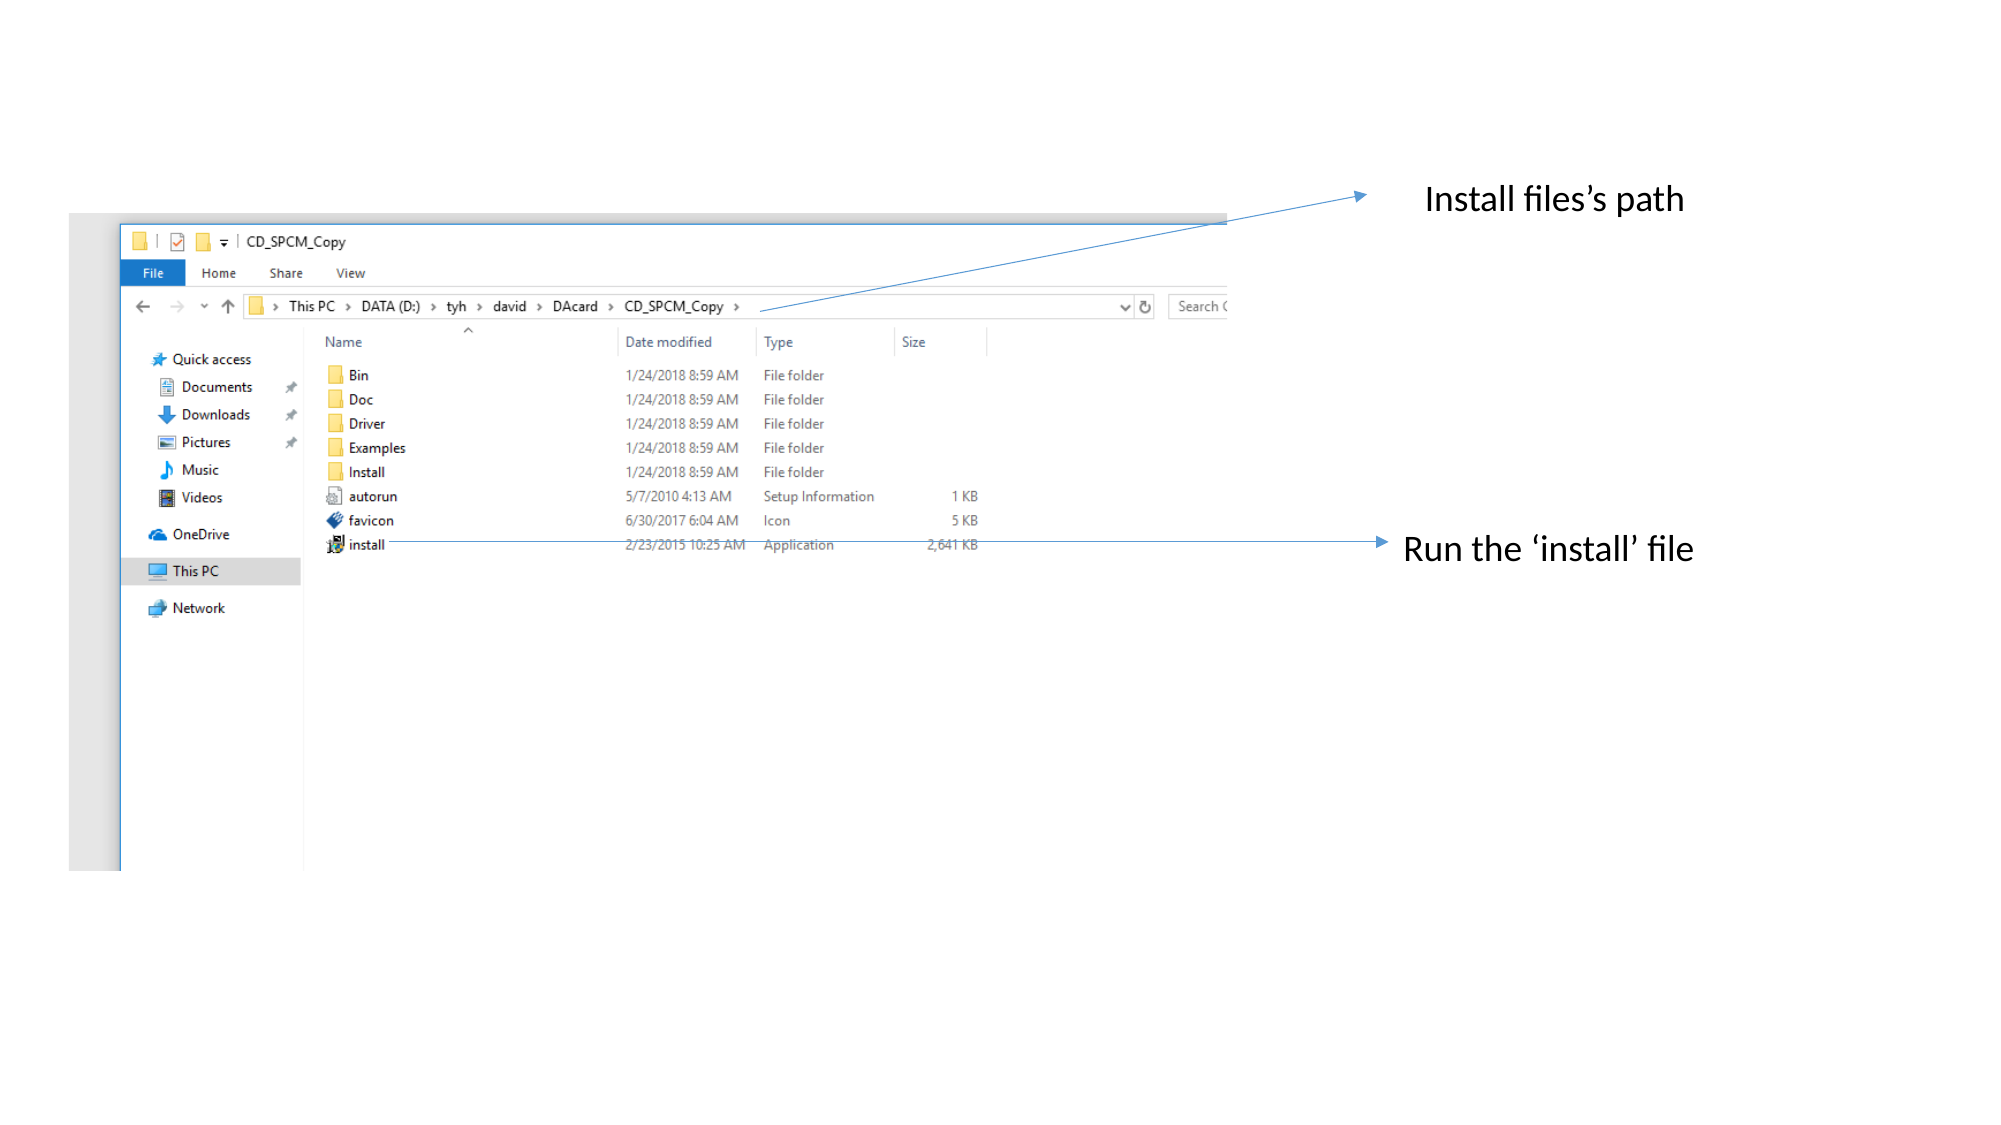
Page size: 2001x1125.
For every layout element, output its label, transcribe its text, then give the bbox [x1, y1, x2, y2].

text_box Install files’s path [1409, 167, 1800, 227]
picture [68, 213, 1228, 871]
text_box Run the ‘install’ file [1388, 517, 1800, 577]
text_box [759, 194, 1368, 312]
